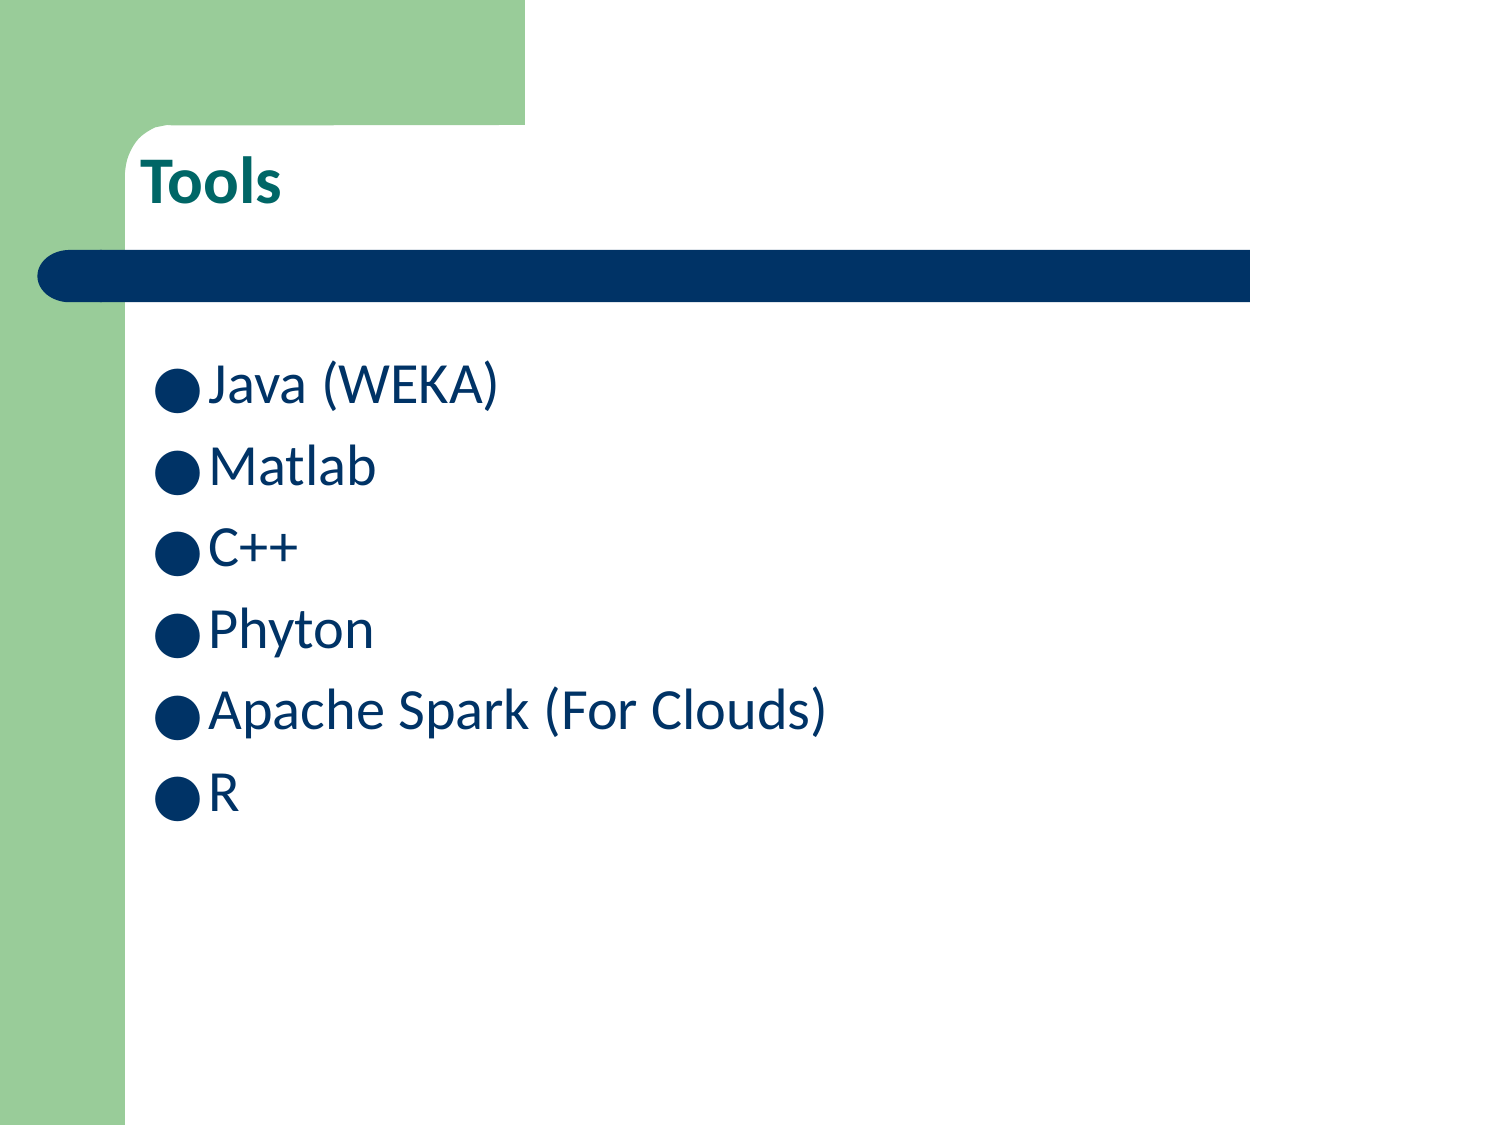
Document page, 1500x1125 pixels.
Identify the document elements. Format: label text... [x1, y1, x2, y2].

title Tools [125, 125, 1425, 225]
list Java (WEKA) Matlab C++ Phyton Apache Spark (For Clouds) R [137, 337, 1400, 763]
